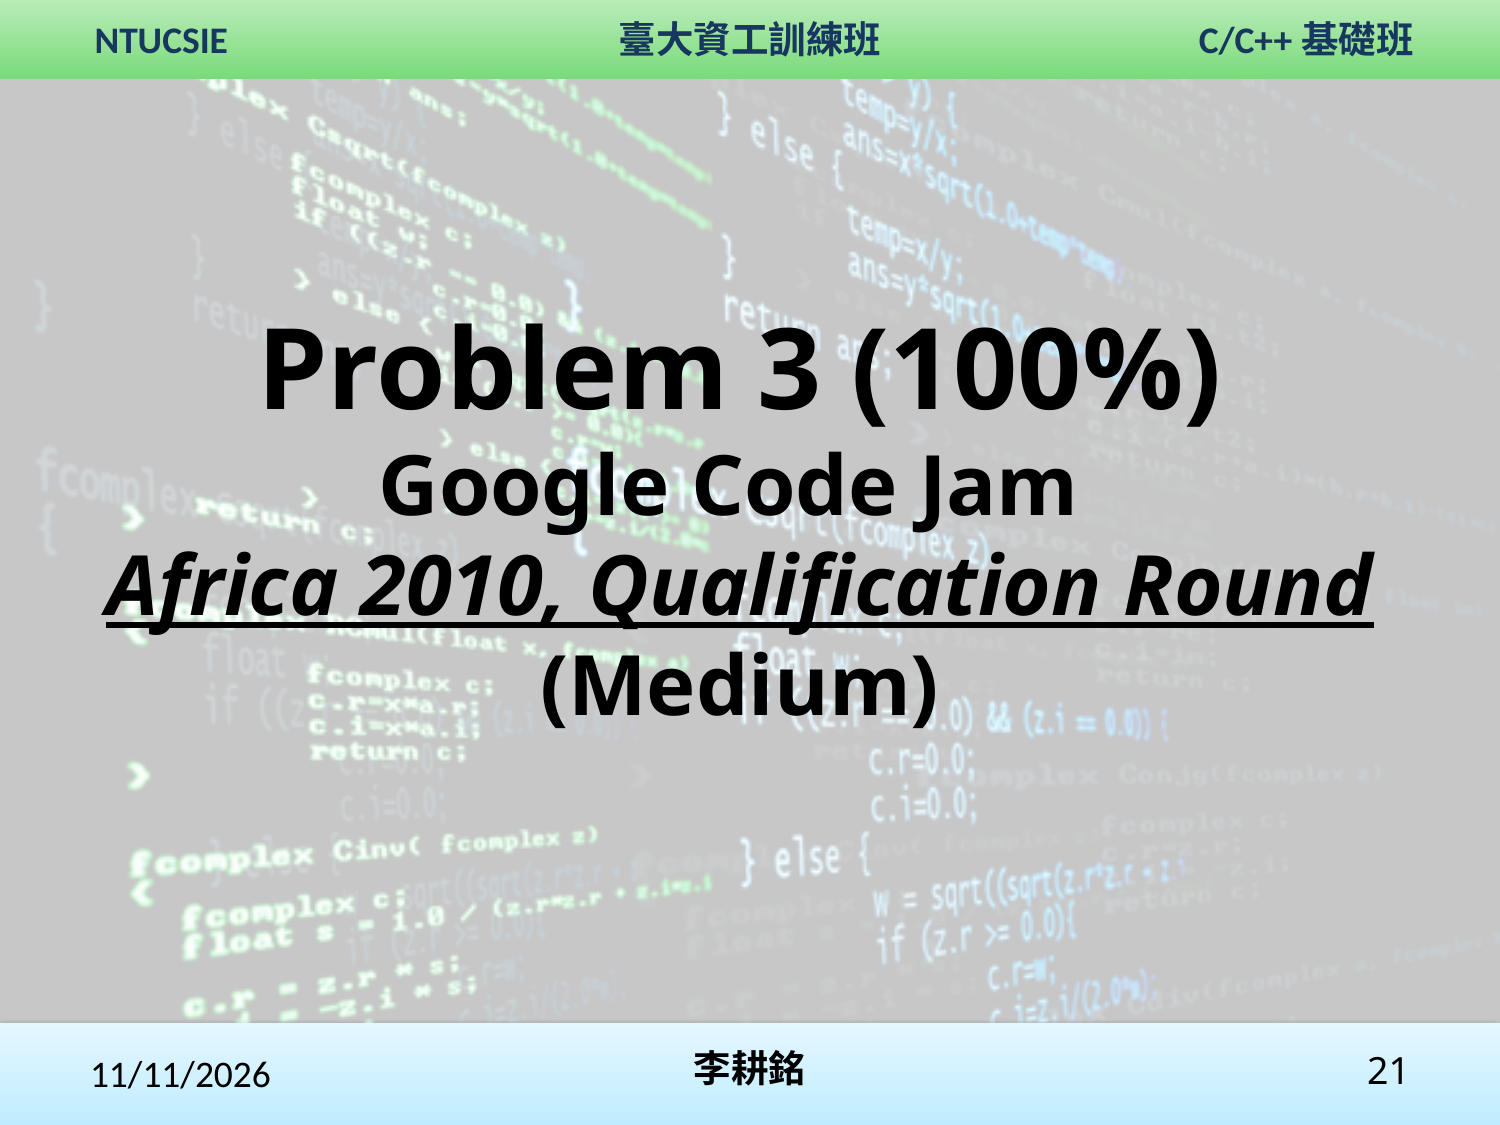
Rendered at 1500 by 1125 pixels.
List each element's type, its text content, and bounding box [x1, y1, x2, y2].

title Problem 3 (100%) Google Code Jam Africa 2010, Qualification Round (Medium) [64, 420, 1415, 609]
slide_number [75, 1042, 425, 1103]
slide_number 21 [1074, 1042, 1425, 1103]
footer 李耕銘 [512, 1042, 988, 1103]
